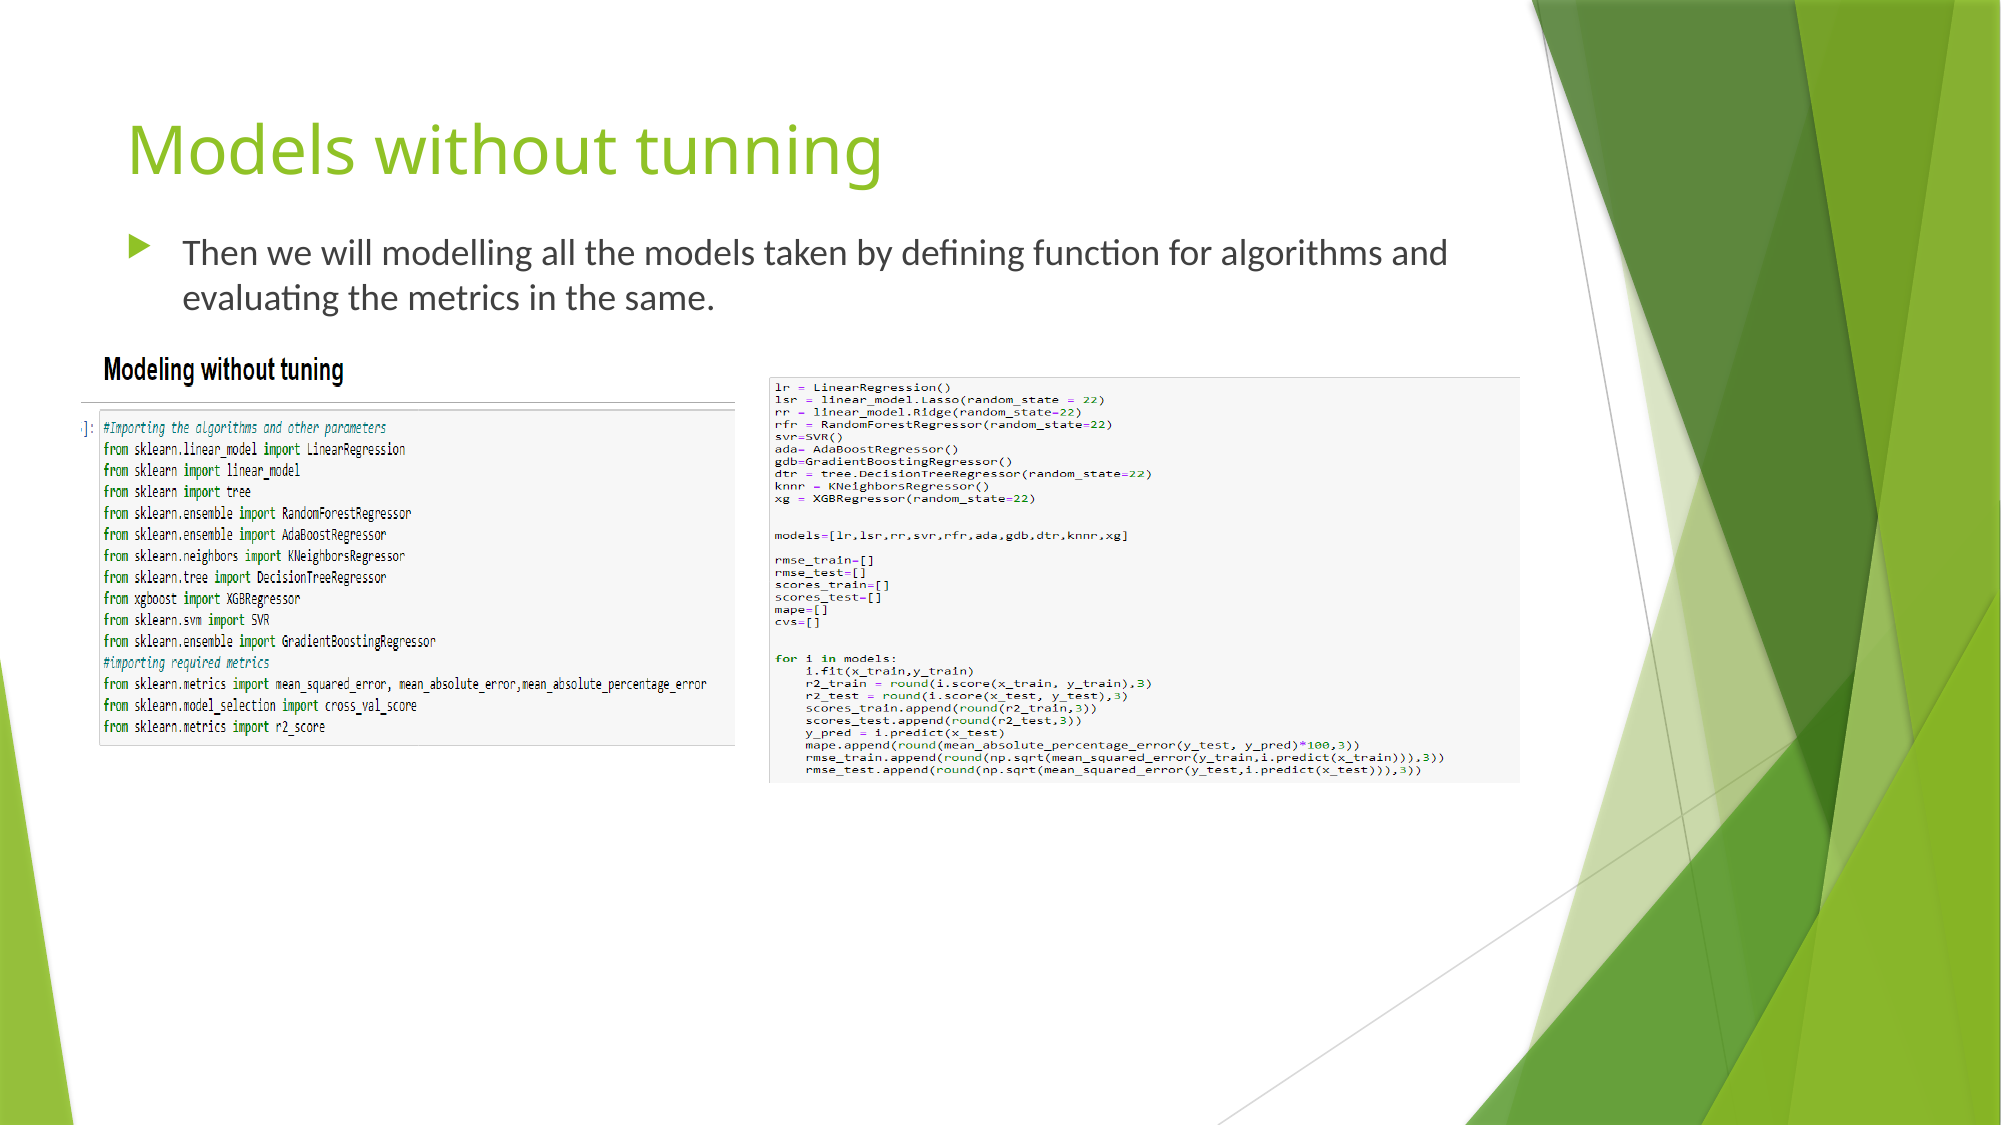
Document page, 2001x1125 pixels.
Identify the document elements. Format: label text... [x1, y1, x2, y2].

picture [763, 375, 1520, 783]
list Then we will modelling all the models taken by defining function for algorithms and evaluating the metrics in the same. [111, 220, 1522, 991]
picture [81, 342, 736, 750]
title Models without tunning [111, 99, 1522, 197]
